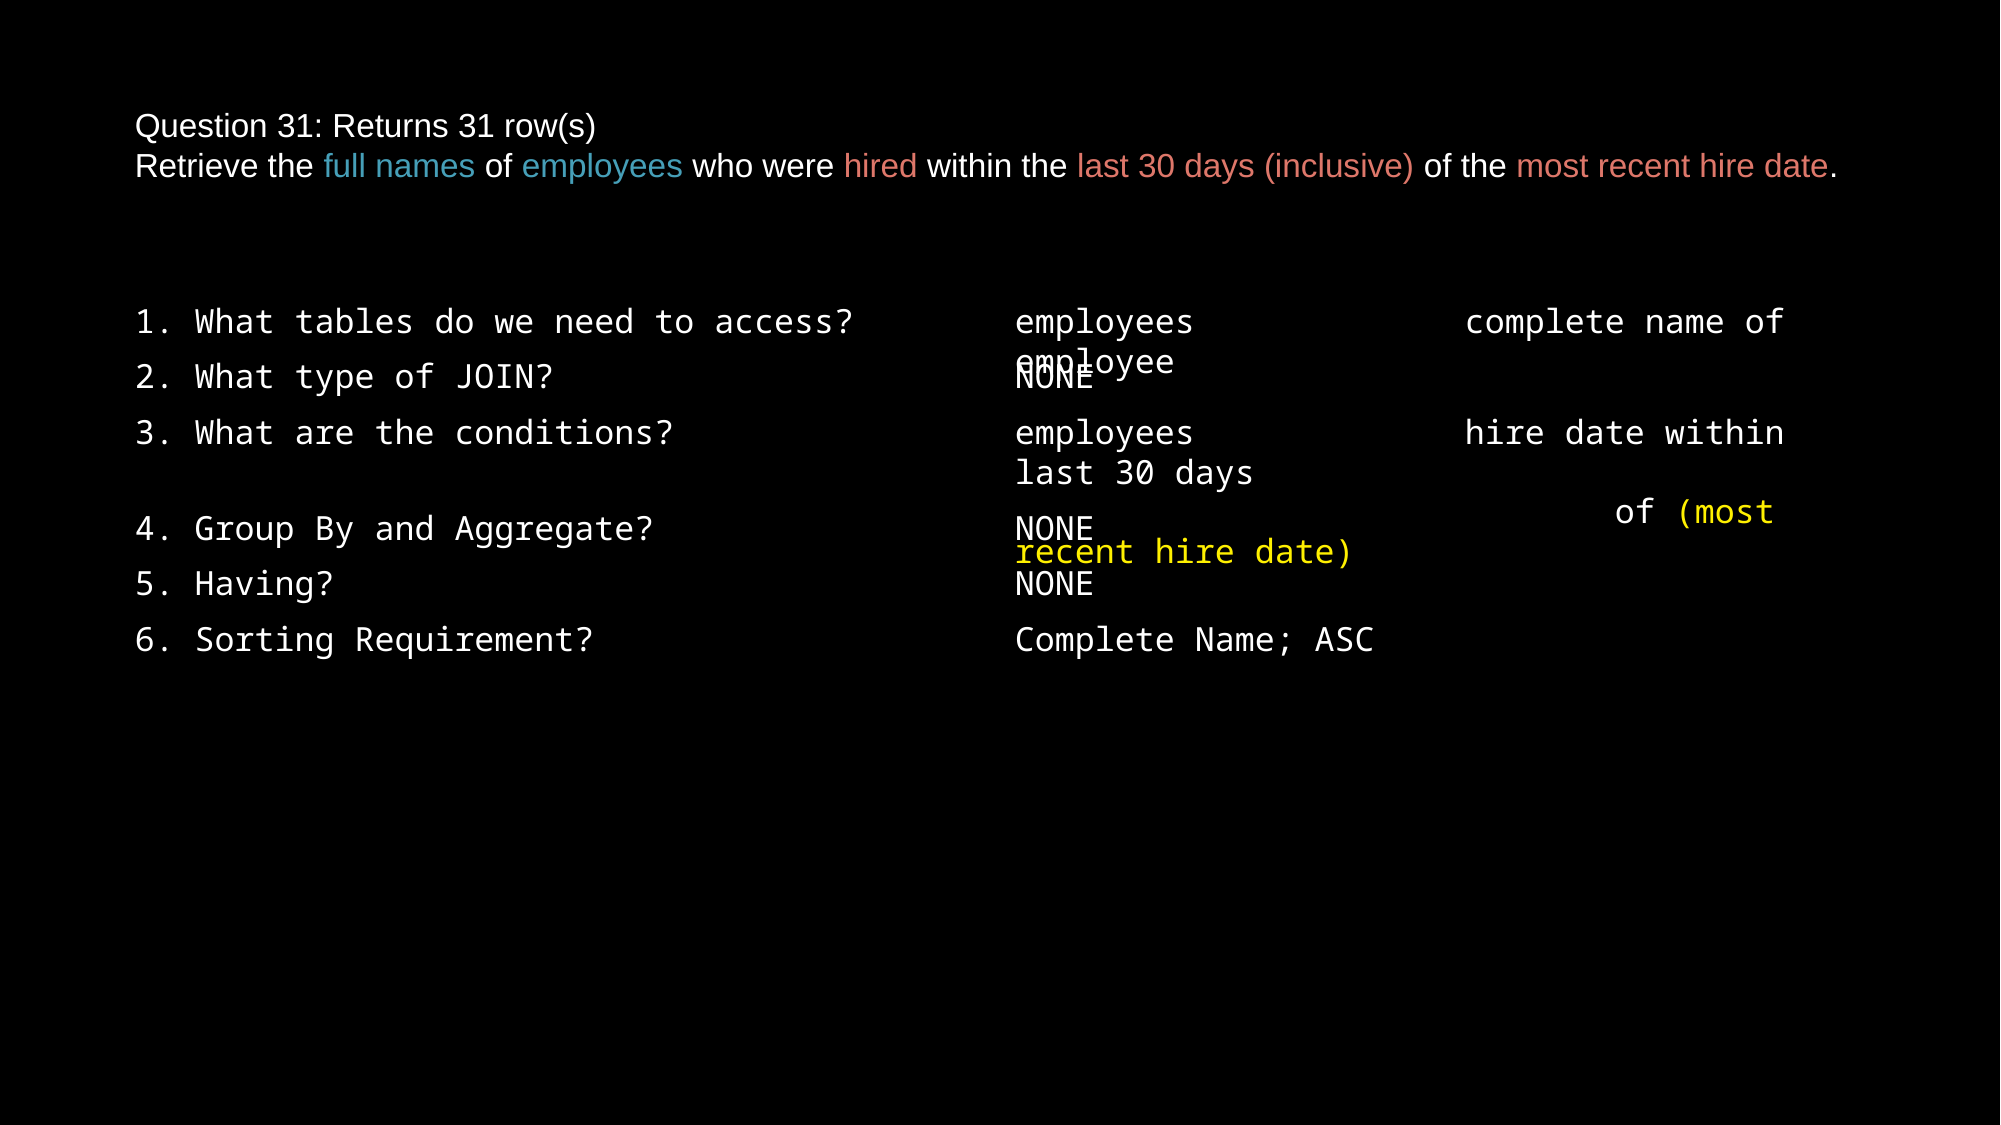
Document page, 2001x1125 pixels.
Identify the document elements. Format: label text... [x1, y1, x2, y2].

text_box 3. What are the conditions? [119, 403, 994, 459]
text_box 5. Having? [119, 554, 994, 610]
text_box 6. Sorting Requirement? [119, 610, 994, 666]
text_box 4. Group By and Aggregate? [119, 499, 994, 554]
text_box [999, 292, 1881, 667]
text_box 1. What tables do we need to access? [119, 292, 997, 348]
text_box Question 31: Returns 31 row(s) Retrieve the full names of employees who were hired within the last 30 days (inclusive) of the most recent hire date. [119, 96, 1881, 192]
text_box 2. What type of JOIN? [119, 348, 994, 403]
